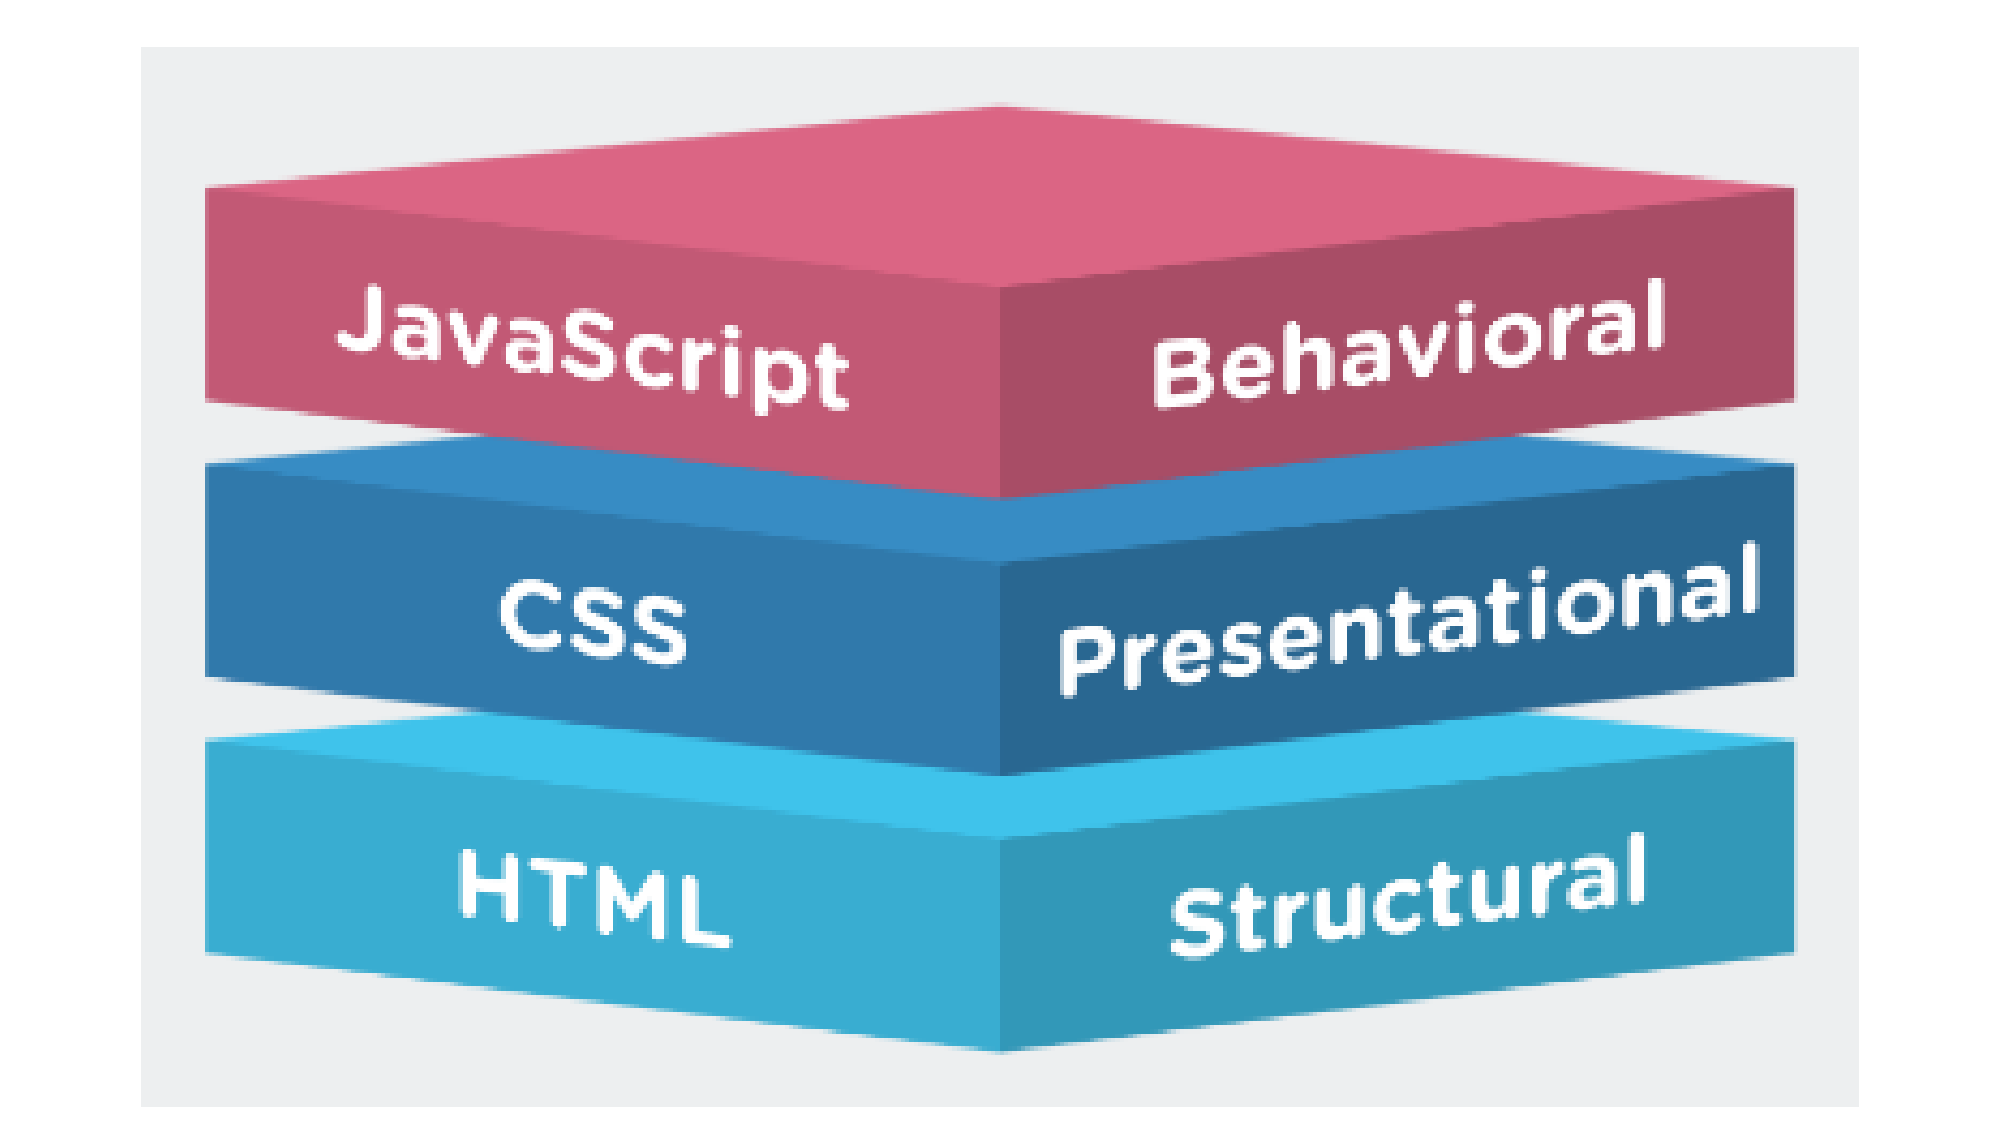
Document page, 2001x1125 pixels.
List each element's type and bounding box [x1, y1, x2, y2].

picture [141, 46, 1859, 1108]
